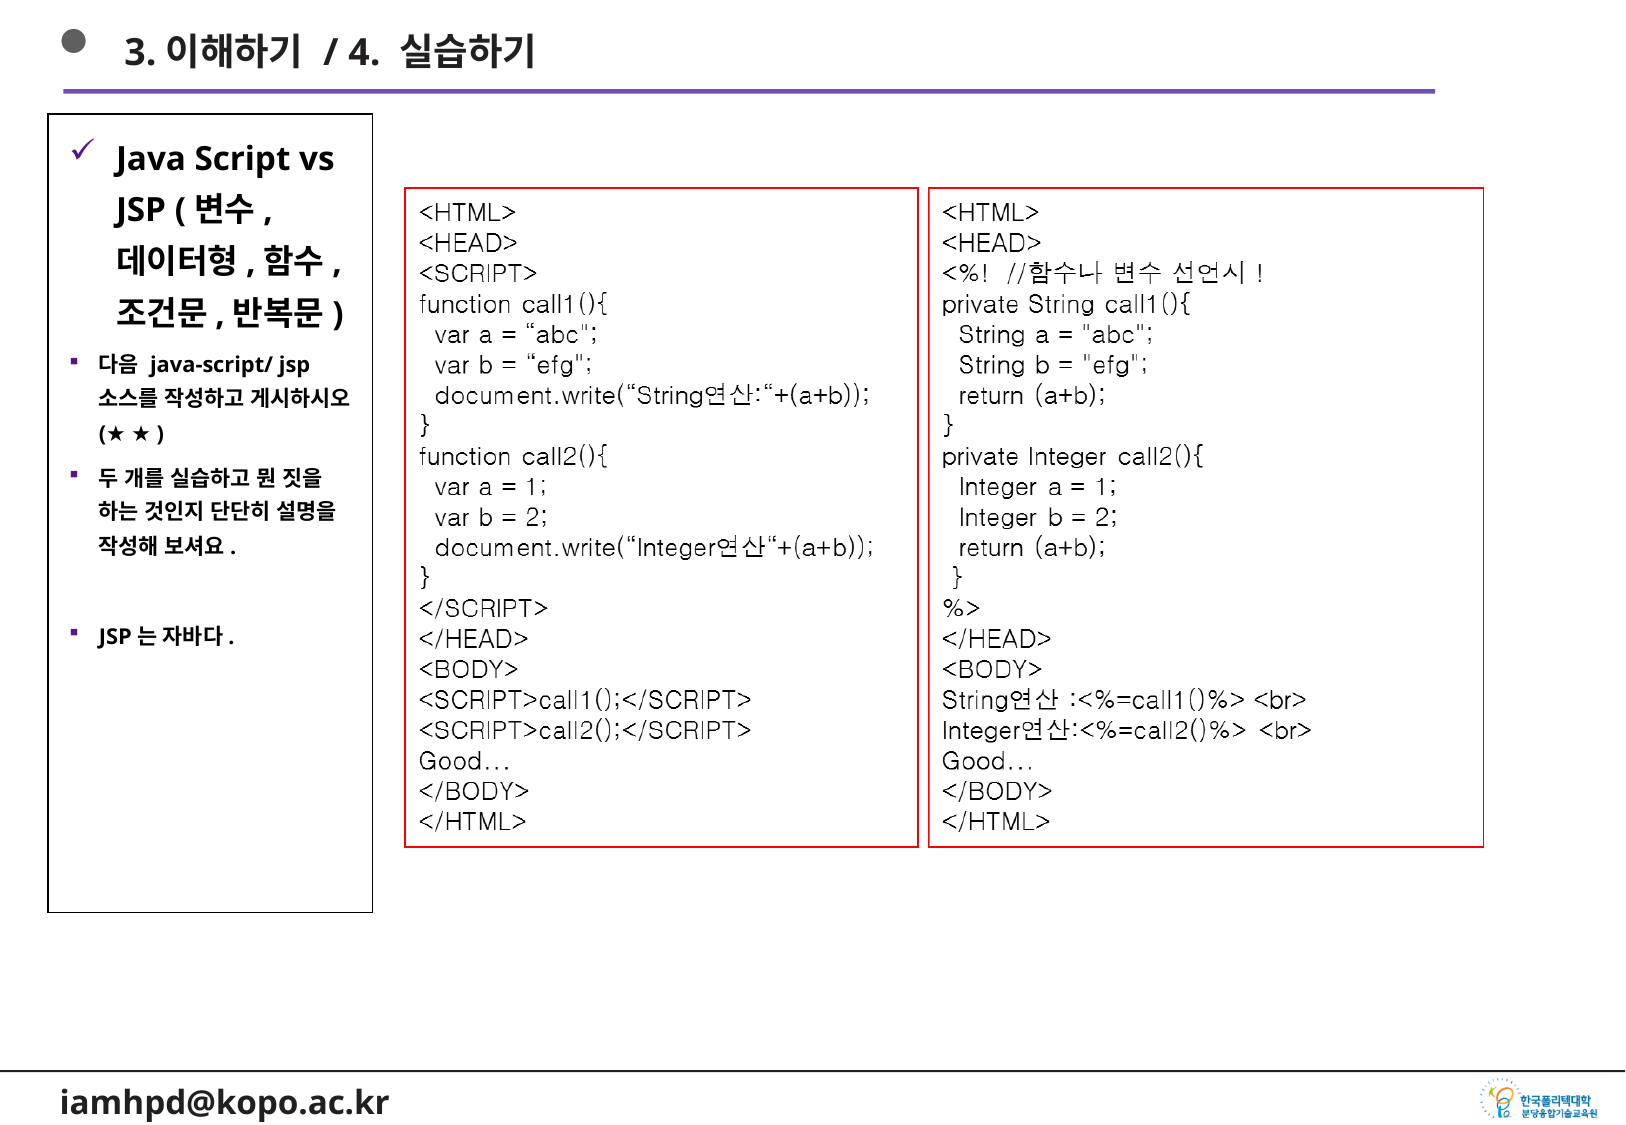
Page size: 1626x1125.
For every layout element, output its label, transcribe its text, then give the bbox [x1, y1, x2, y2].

text_box 3.이해하기 / 4. 실습하기 [109, 20, 943, 93]
picture [401, 185, 1484, 850]
picture [1476, 1073, 1604, 1125]
text_box Java Script vs JSP (변수,데이터형,함수, 조건문,반복문) 다음 java-script/ jsp소스를 작성하고 게시하시오(★ ★ ) 두 개를 실습하고 뭔 짓을 하는 것인지 단단히 설명을 작성해 보셔요. JSP는 자바다. [47, 114, 373, 913]
